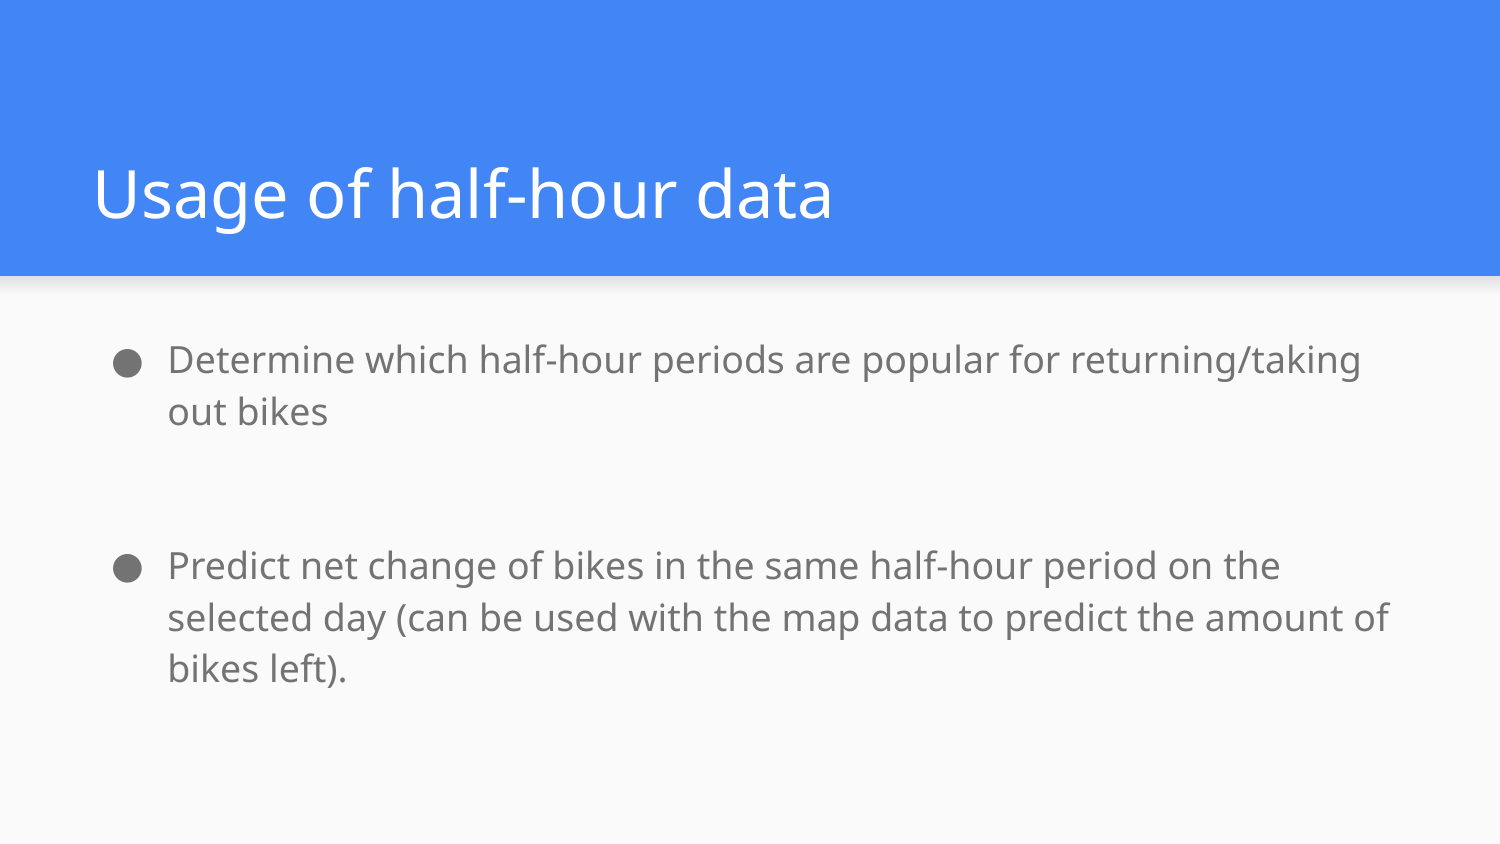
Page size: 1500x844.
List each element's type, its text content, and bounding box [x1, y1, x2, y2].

list Determine which half-hour periods are popular for returning/taking out bikes Predict net change of bikes in the same half-hour period on the selected day (can be used with the map data to predict the amount of bikes left). [77, 314, 1427, 760]
title Usage of half-hour data [77, 121, 1427, 248]
